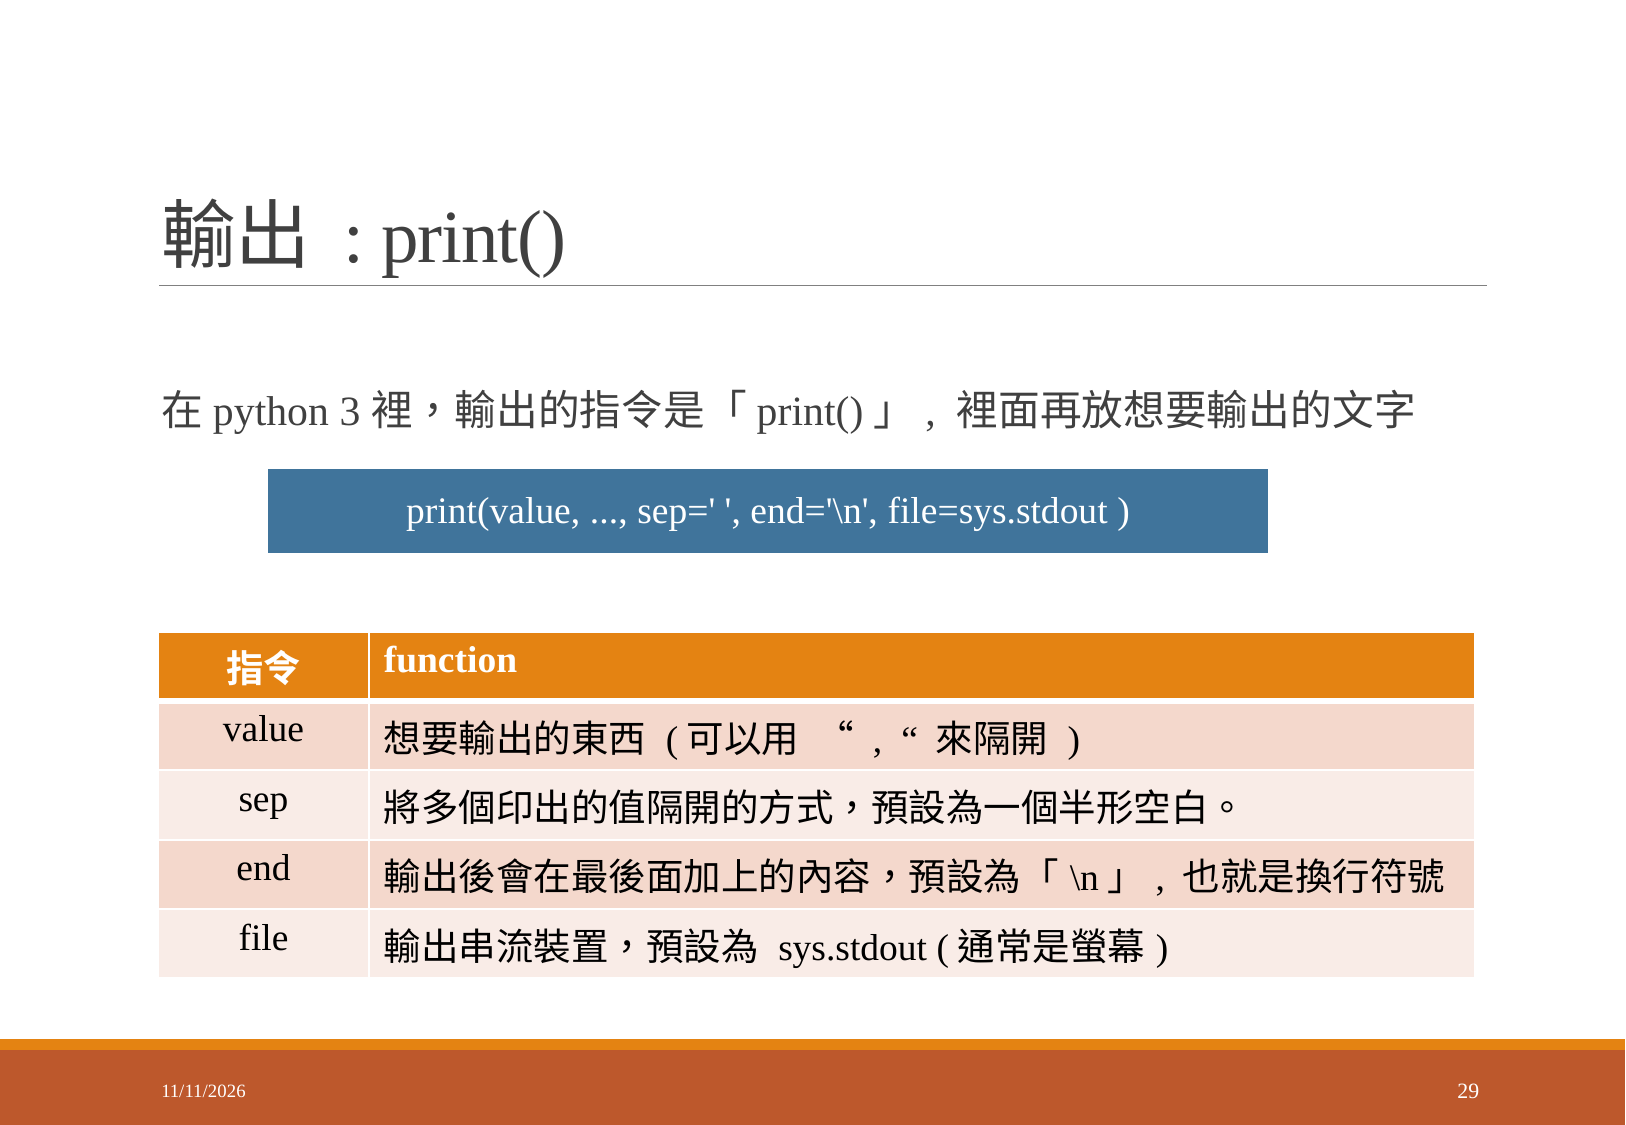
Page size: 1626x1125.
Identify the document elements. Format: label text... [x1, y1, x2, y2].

table_cell sep [159, 771, 368, 839]
slide_number 29 [1319, 1059, 1495, 1120]
table_header function [370, 633, 1474, 698]
table_cell value [159, 704, 368, 769]
table_cell end [159, 841, 368, 908]
table_header 指令 [159, 633, 368, 698]
table_header print(value, ..., sep=' ', end='\n', file=sys.stdout ) [268, 469, 1268, 553]
table_cell file [159, 910, 368, 977]
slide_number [146, 1059, 476, 1120]
table_cell 輸出串流裝置，預設為 sys.stdout (通常是螢幕) [370, 910, 1474, 977]
table_cell 將多個印出的值隔開的方式，預設為一個半形空白。 [370, 771, 1474, 839]
table_cell 輸出後會在最後面加上的內容，預設為「\n」, 也就是換行符號 [370, 841, 1474, 908]
list 在python 3裡，輸出的指令是「print()」, 裡面再放想要輸出的文字 [146, 302, 1586, 1039]
table_cell 想要輸出的東西 (可以用 “ , “ 來隔開 ) [370, 704, 1474, 769]
title 輸出 : print() [146, 47, 1487, 285]
